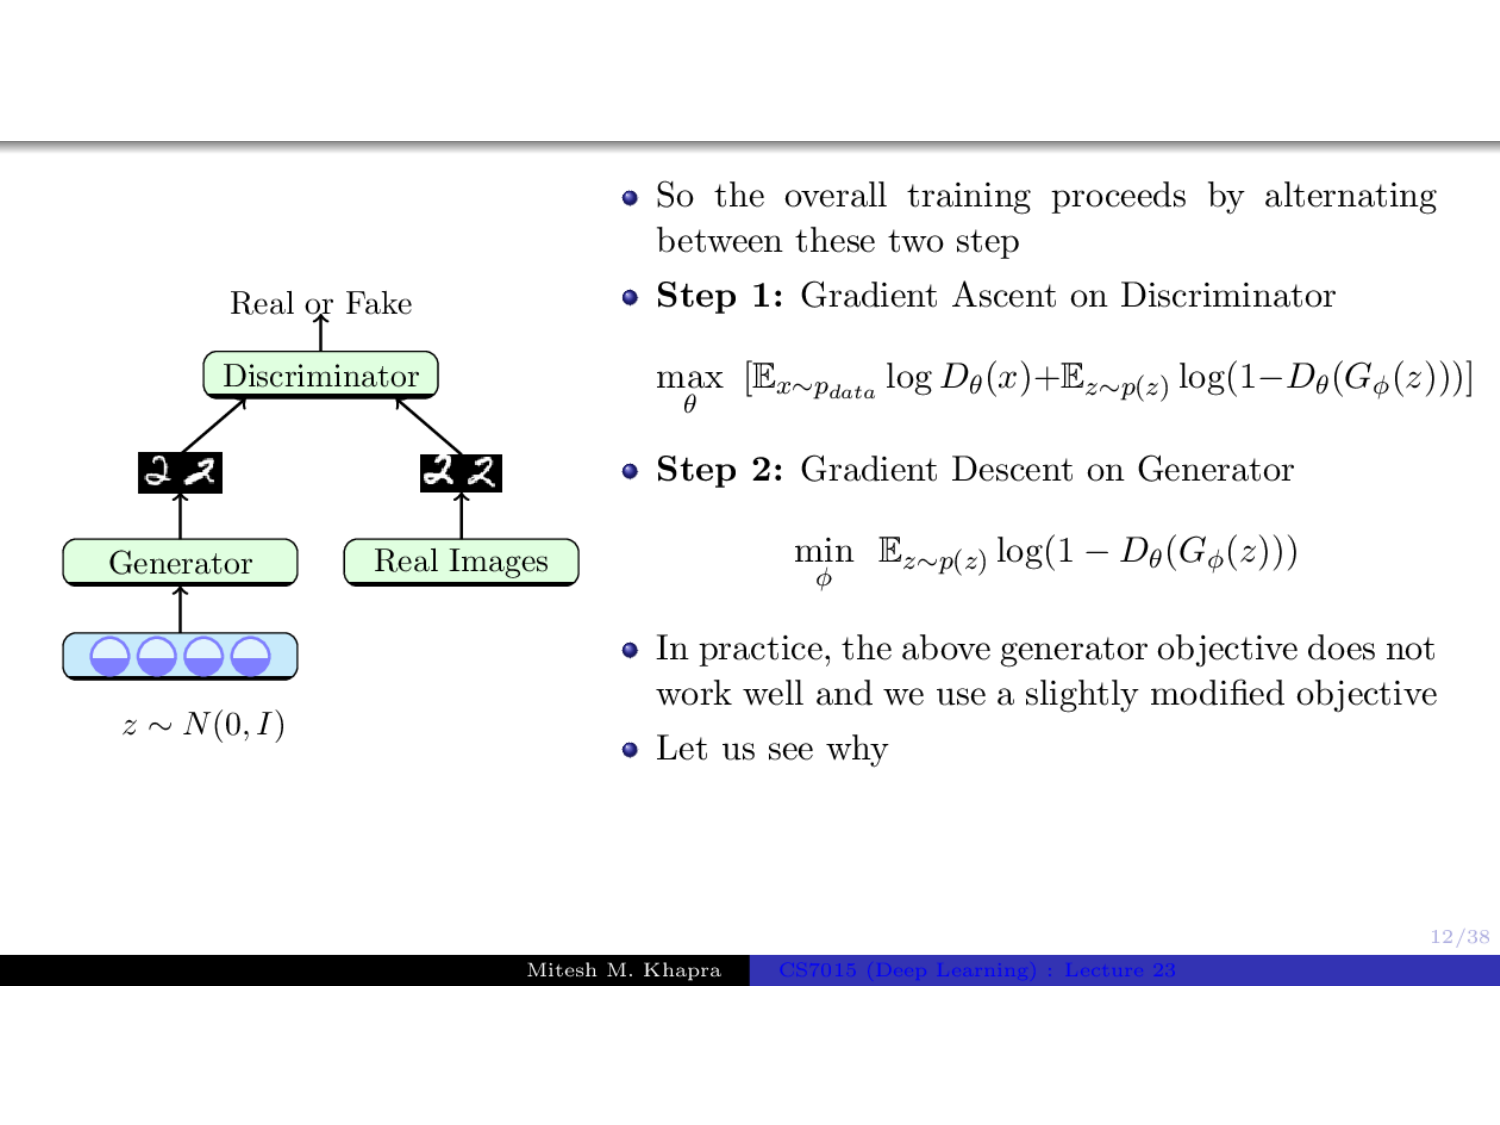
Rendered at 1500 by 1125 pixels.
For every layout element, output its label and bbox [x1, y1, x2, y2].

picture [0, 141, 1500, 986]
